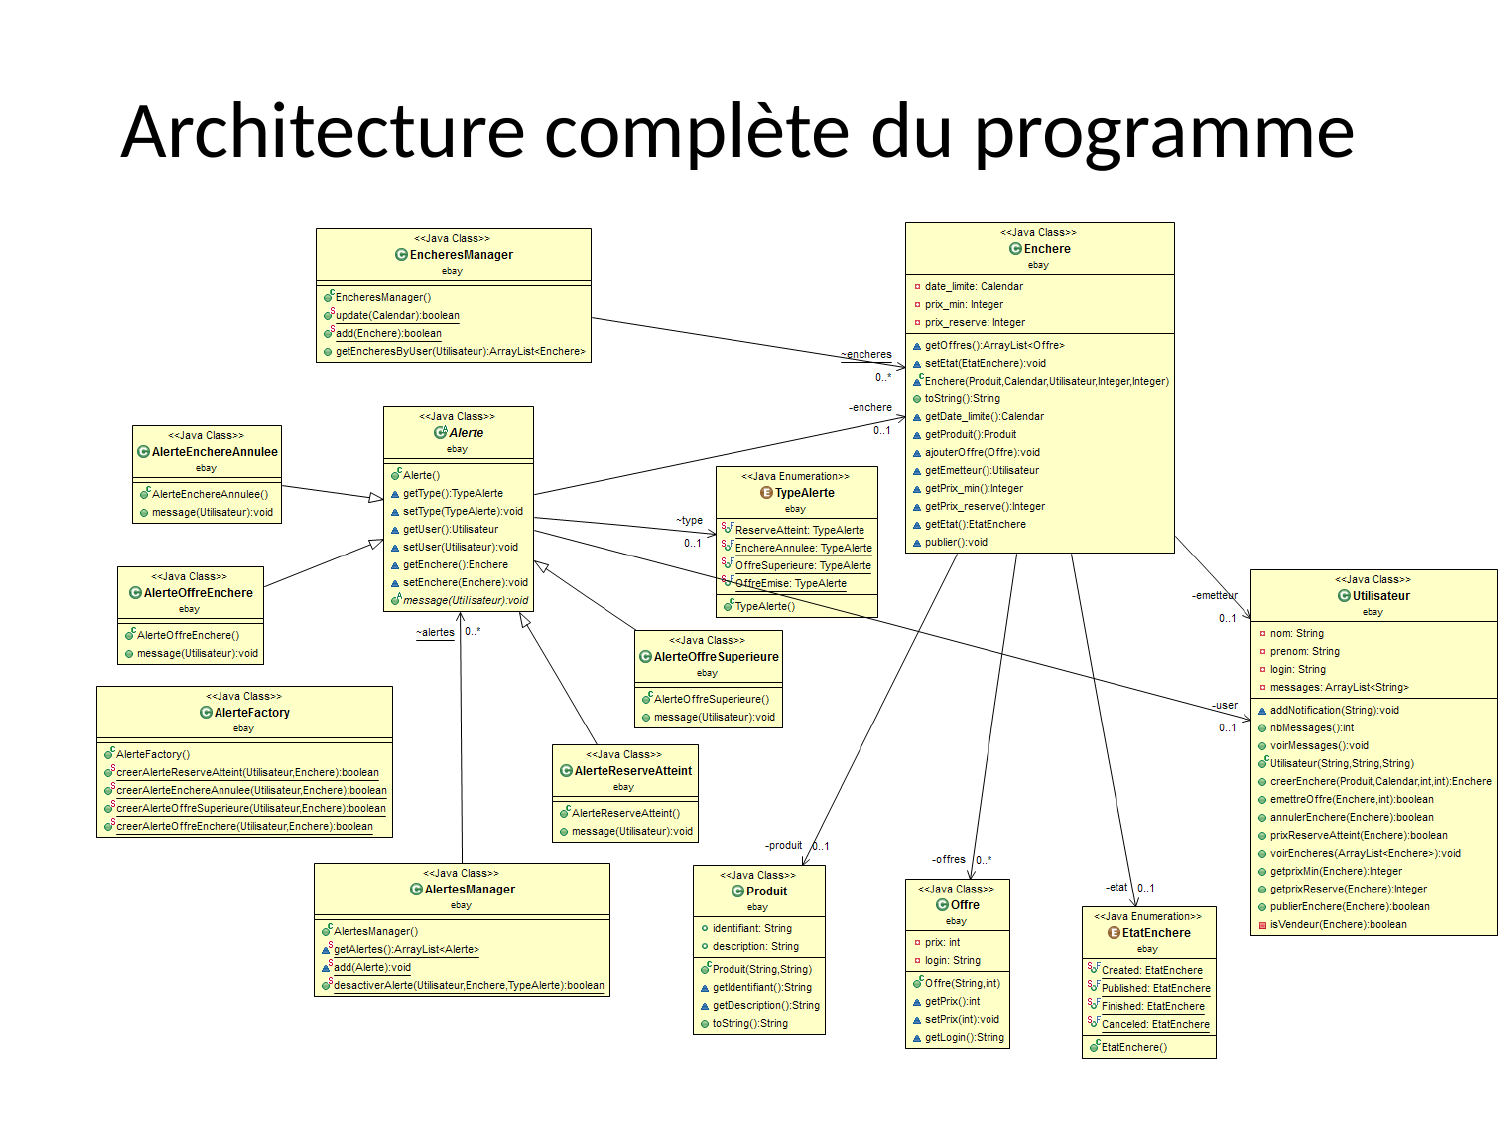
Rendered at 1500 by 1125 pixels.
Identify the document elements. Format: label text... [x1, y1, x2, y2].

text_box Architecture complète du programme [64, 30, 1415, 219]
picture [92, 219, 1500, 1061]
